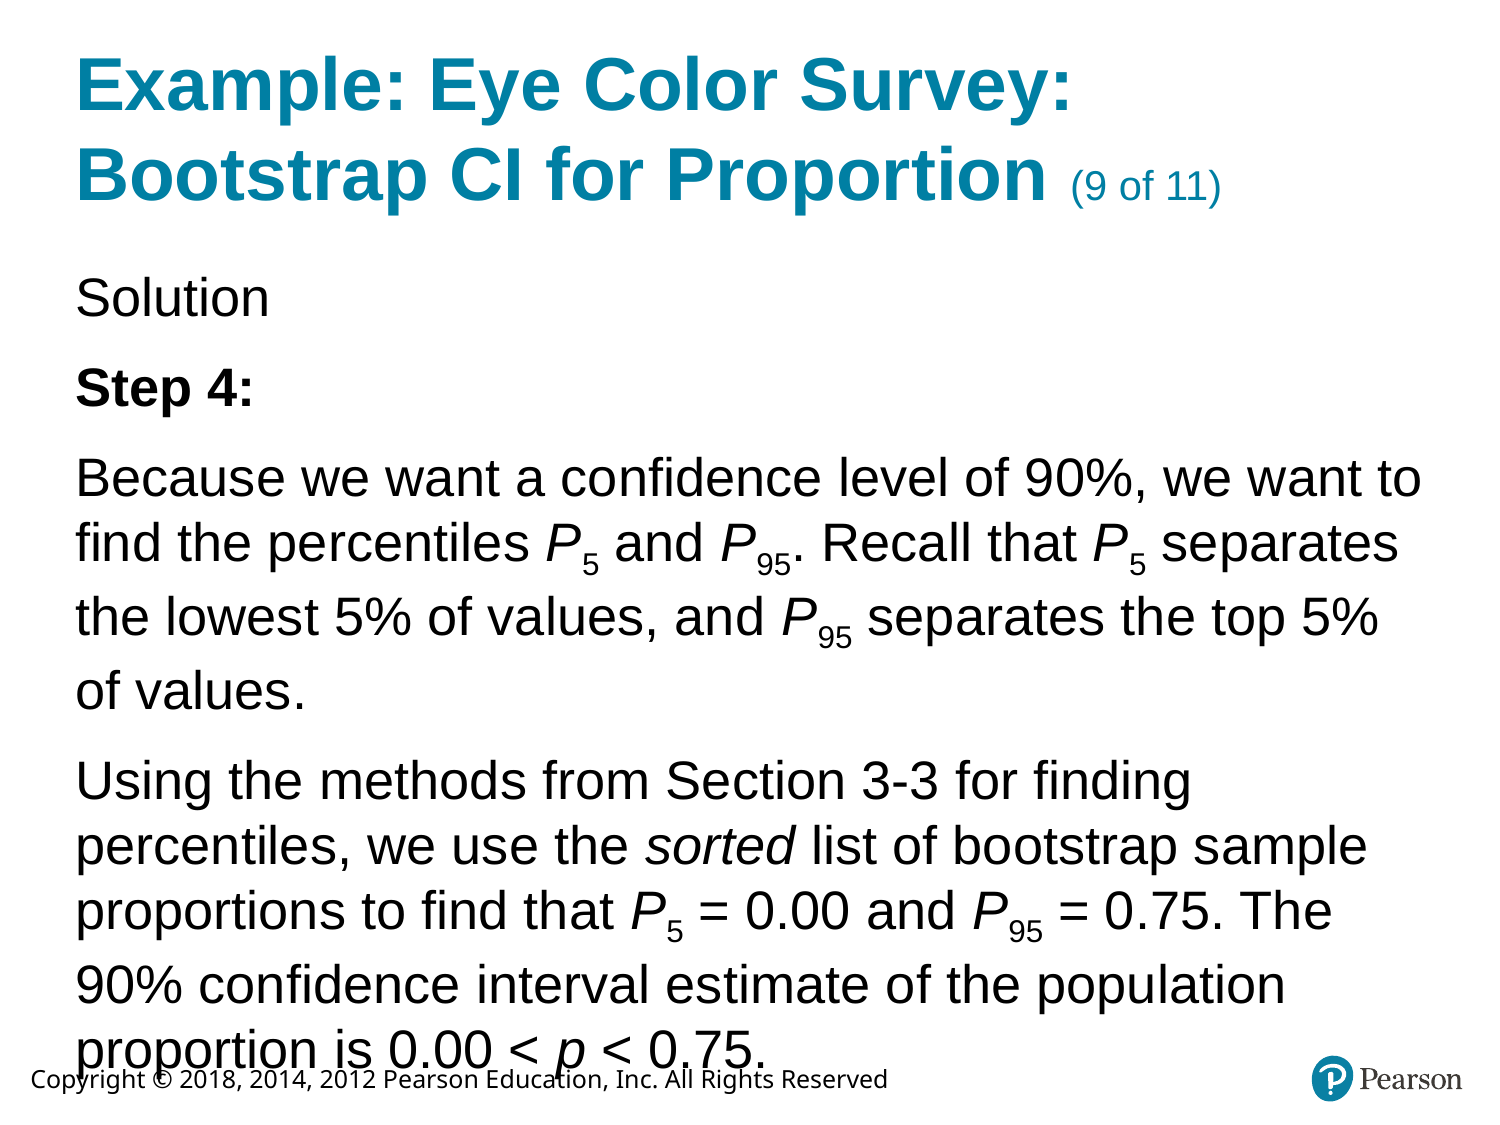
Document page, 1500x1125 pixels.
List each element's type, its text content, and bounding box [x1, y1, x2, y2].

title Example: Eye Color Survey: Bootstrap CI for Proportion (9 of 11) [75, 35, 1425, 216]
list Solution Step 4: Because we want a confidence level of 90%, we want to find the percentiles P5 and P95. Recall that P5 separates the lowest 5% of values, and P95 separates the top 5% of values. Using the methods from Section 3-3 for finding percentiles, we use the sorted list of bootstrap sample proportions to find that P5 = 0.00 and P95 = 0.75. The 90% confidence interval estimate of the population proportion is 0.00 < p < 0.75. [75, 262, 1425, 1038]
